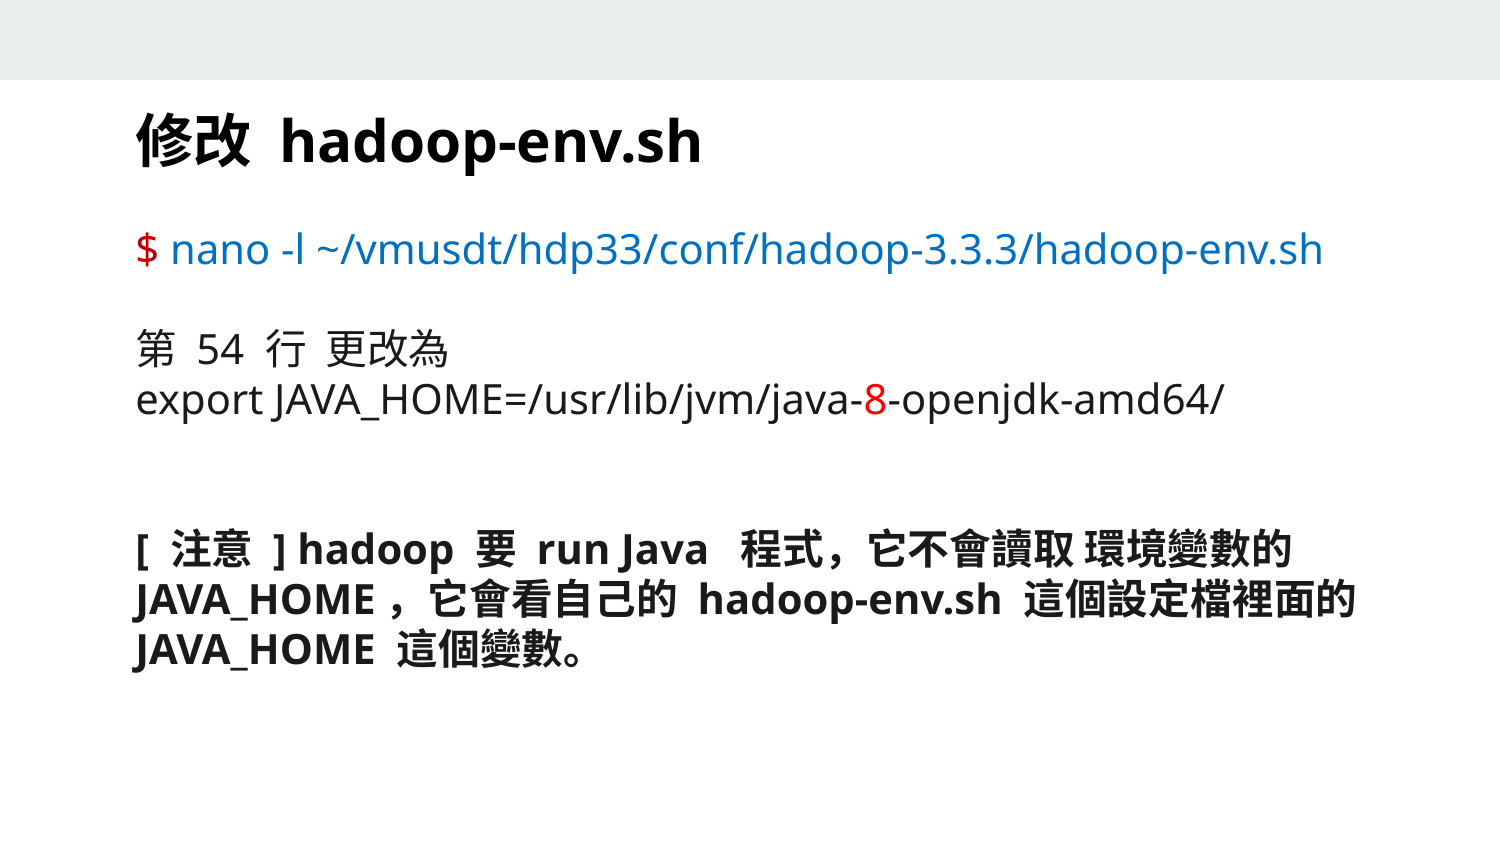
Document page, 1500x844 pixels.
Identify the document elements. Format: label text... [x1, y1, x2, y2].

text_box $ nano -l ~/vmusdt/hdp33/conf/hadoop-3.3.3/hadoop-env.sh 第 54 行 更改為 export JAVA_HOME=/usr/lib/jvm/java-8-openjdk-amd64/ [ 注意 ] hadoop 要 run Java 程式，它不會讀取 環境變數的 JAVA_HOME，它會看自己的 hadoop-env.sh 這個設定檔裡面的 JAVA_HOME 這個變數。 [120, 207, 1382, 688]
text_box 修改 hadoop-env.sh [127, 96, 1294, 182]
